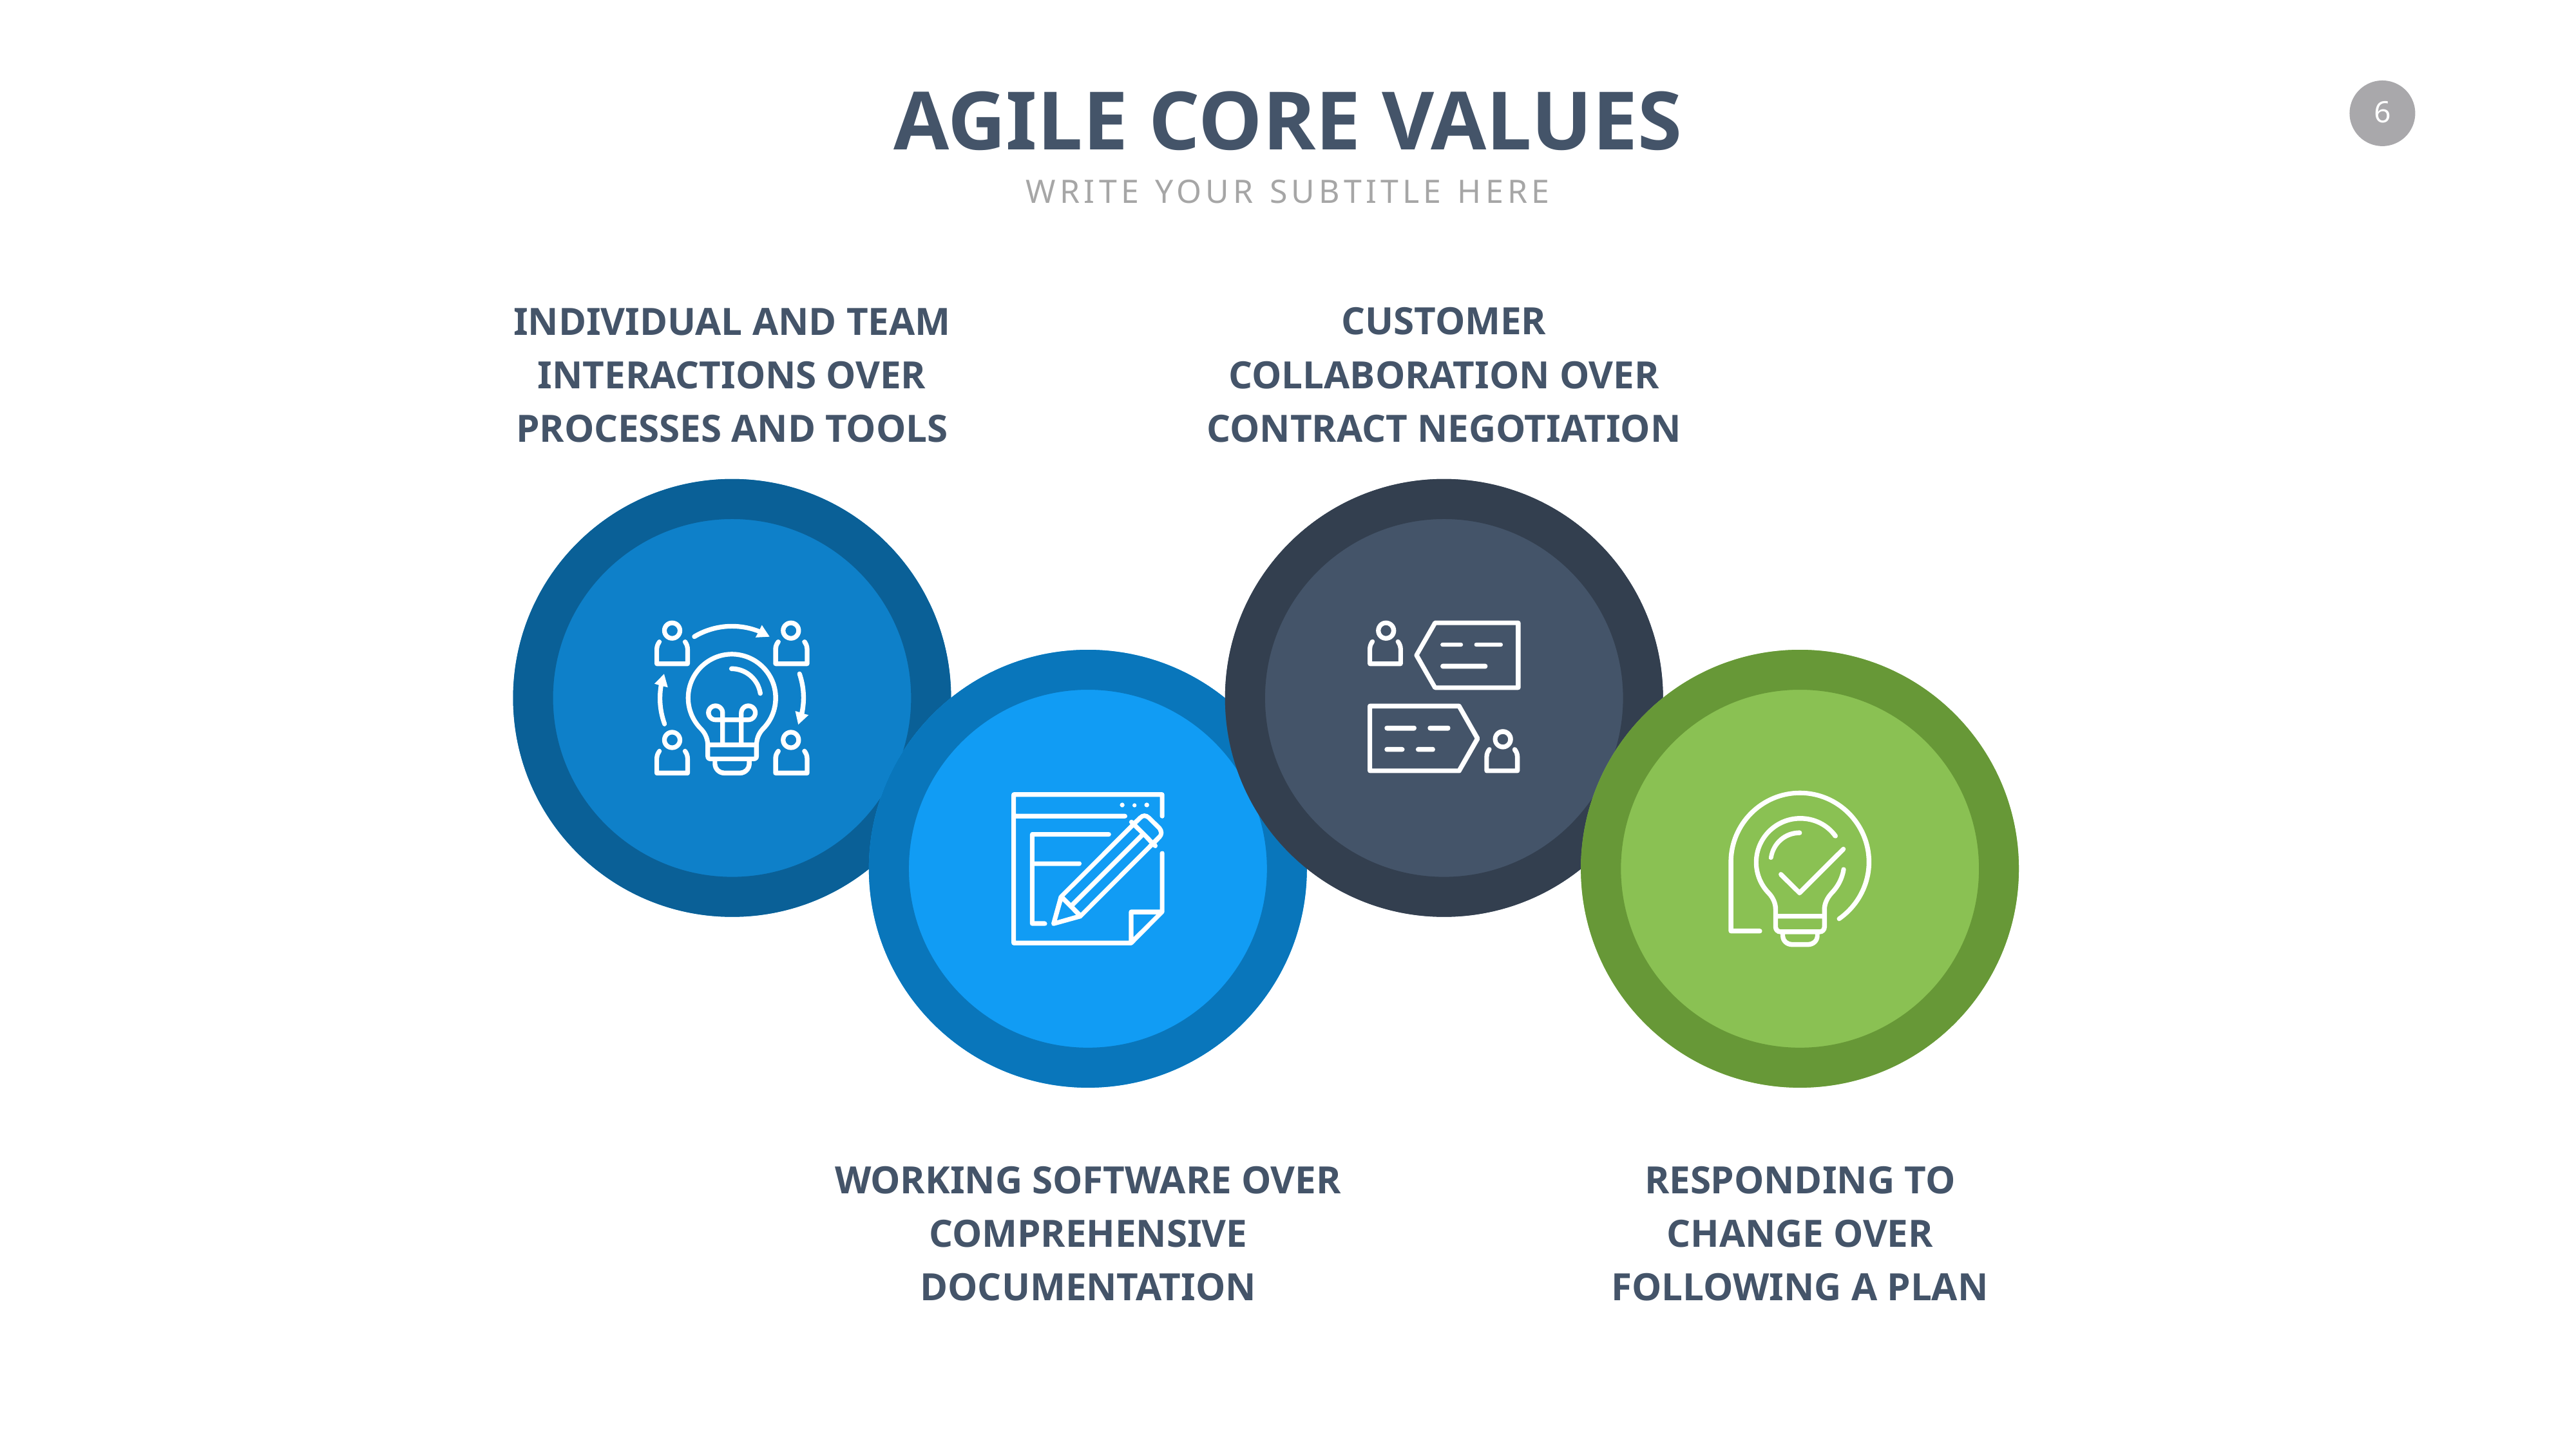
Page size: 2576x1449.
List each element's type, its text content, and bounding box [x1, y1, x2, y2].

text_box [1728, 790, 1872, 934]
text_box [1621, 690, 1979, 1047]
text_box [1484, 747, 1520, 773]
text_box [909, 690, 1266, 1047]
text_box [773, 748, 810, 776]
text_box [654, 674, 668, 726]
text_box [685, 652, 778, 776]
text_box [1376, 620, 1397, 641]
text_box WRITE YOUR SUBTITLE HERE [1016, 166, 1560, 215]
text_box [553, 519, 911, 876]
text_box RESPONDING TO CHANGE OVER FOLLOWING A PLAN [1601, 1142, 1999, 1314]
text_box [781, 620, 801, 641]
text_box [1414, 620, 1521, 690]
text_box [868, 650, 1307, 1088]
text_box [692, 623, 770, 639]
text_box [654, 639, 691, 667]
text_box [1225, 478, 1663, 917]
text_box [1753, 816, 1846, 947]
text_box [773, 639, 810, 667]
text_box [781, 730, 801, 750]
text_box [662, 620, 683, 641]
text_box [513, 478, 951, 917]
text_box INDIVIDUAL AND TEAM INTERACTIONS OVER PROCESSES AND TOOLS [479, 283, 985, 455]
text_box CUSTOMER COLLABORATION OVER CONTRACT NEGOTIATION [1173, 283, 1715, 455]
text_box [1265, 519, 1623, 876]
text_box WORKING SOFTWARE OVER COMPREHENSIVE DOCUMENTATION [808, 1142, 1368, 1314]
text_box [654, 748, 691, 776]
text_box [1493, 729, 1513, 750]
text_box [662, 730, 683, 750]
text_box [1011, 792, 1165, 945]
text_box [1581, 650, 2019, 1088]
text_box [1368, 639, 1403, 667]
text_box [795, 671, 809, 725]
text_box [1368, 703, 1480, 773]
text_box AGILE CORE VALUES [884, 64, 1692, 171]
